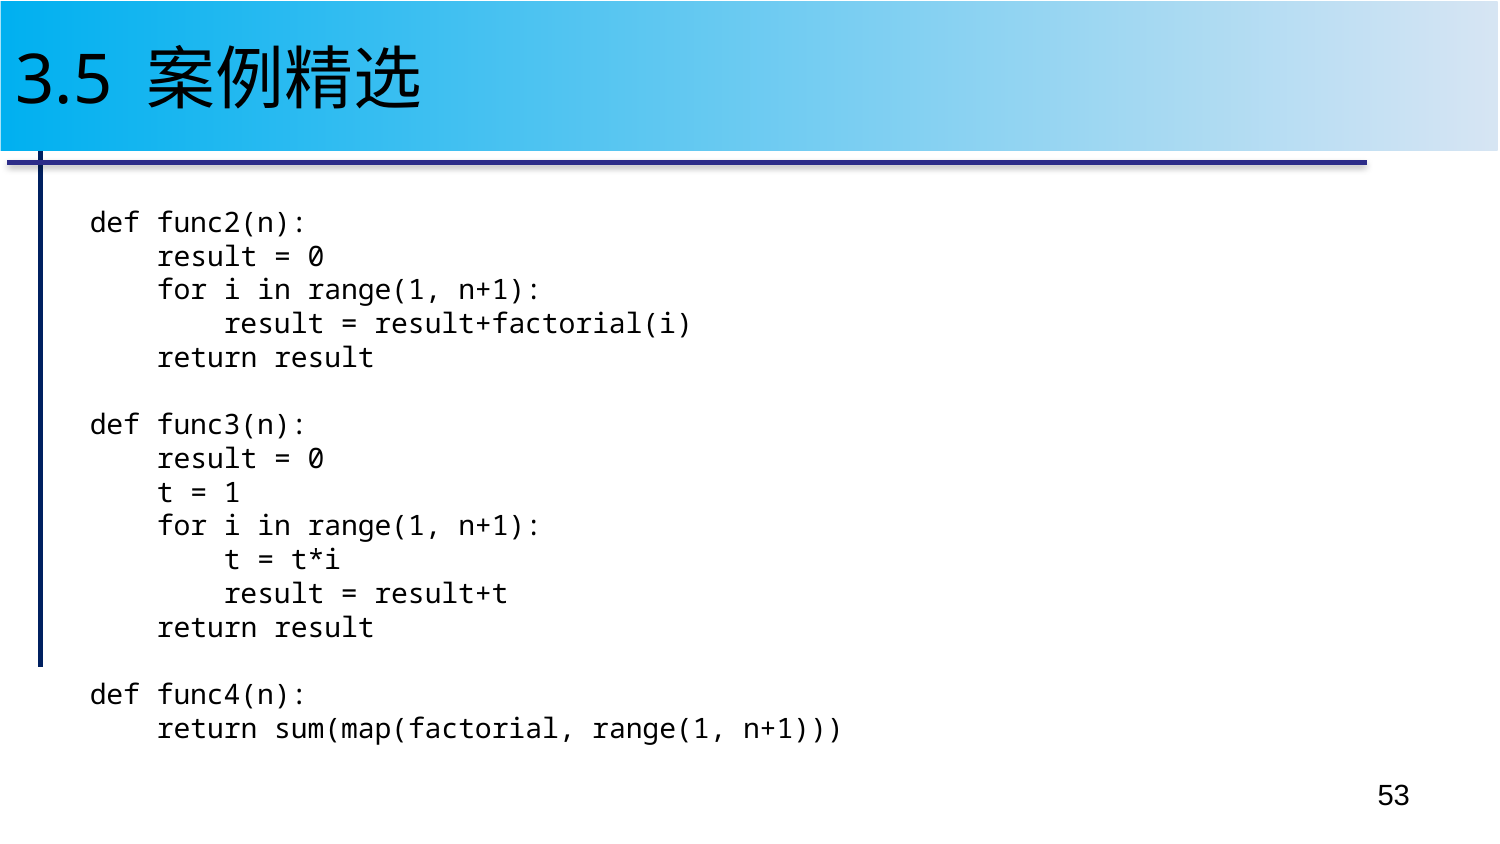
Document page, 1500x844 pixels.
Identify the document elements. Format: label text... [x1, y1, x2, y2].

slide_number 53 [1074, 768, 1426, 828]
title 3.5 案例精选 [0, 1, 1498, 152]
list def func2(n): result = 0 for i in range(1, n+1): result = result+factorial(i) return result def func3(n): result = 0 t = 1 for i in range(1, n+1): t = t*i result = result+t return result def func4(n): return sum(map(factorial, range(1, n+1))) [74, 196, 1426, 755]
